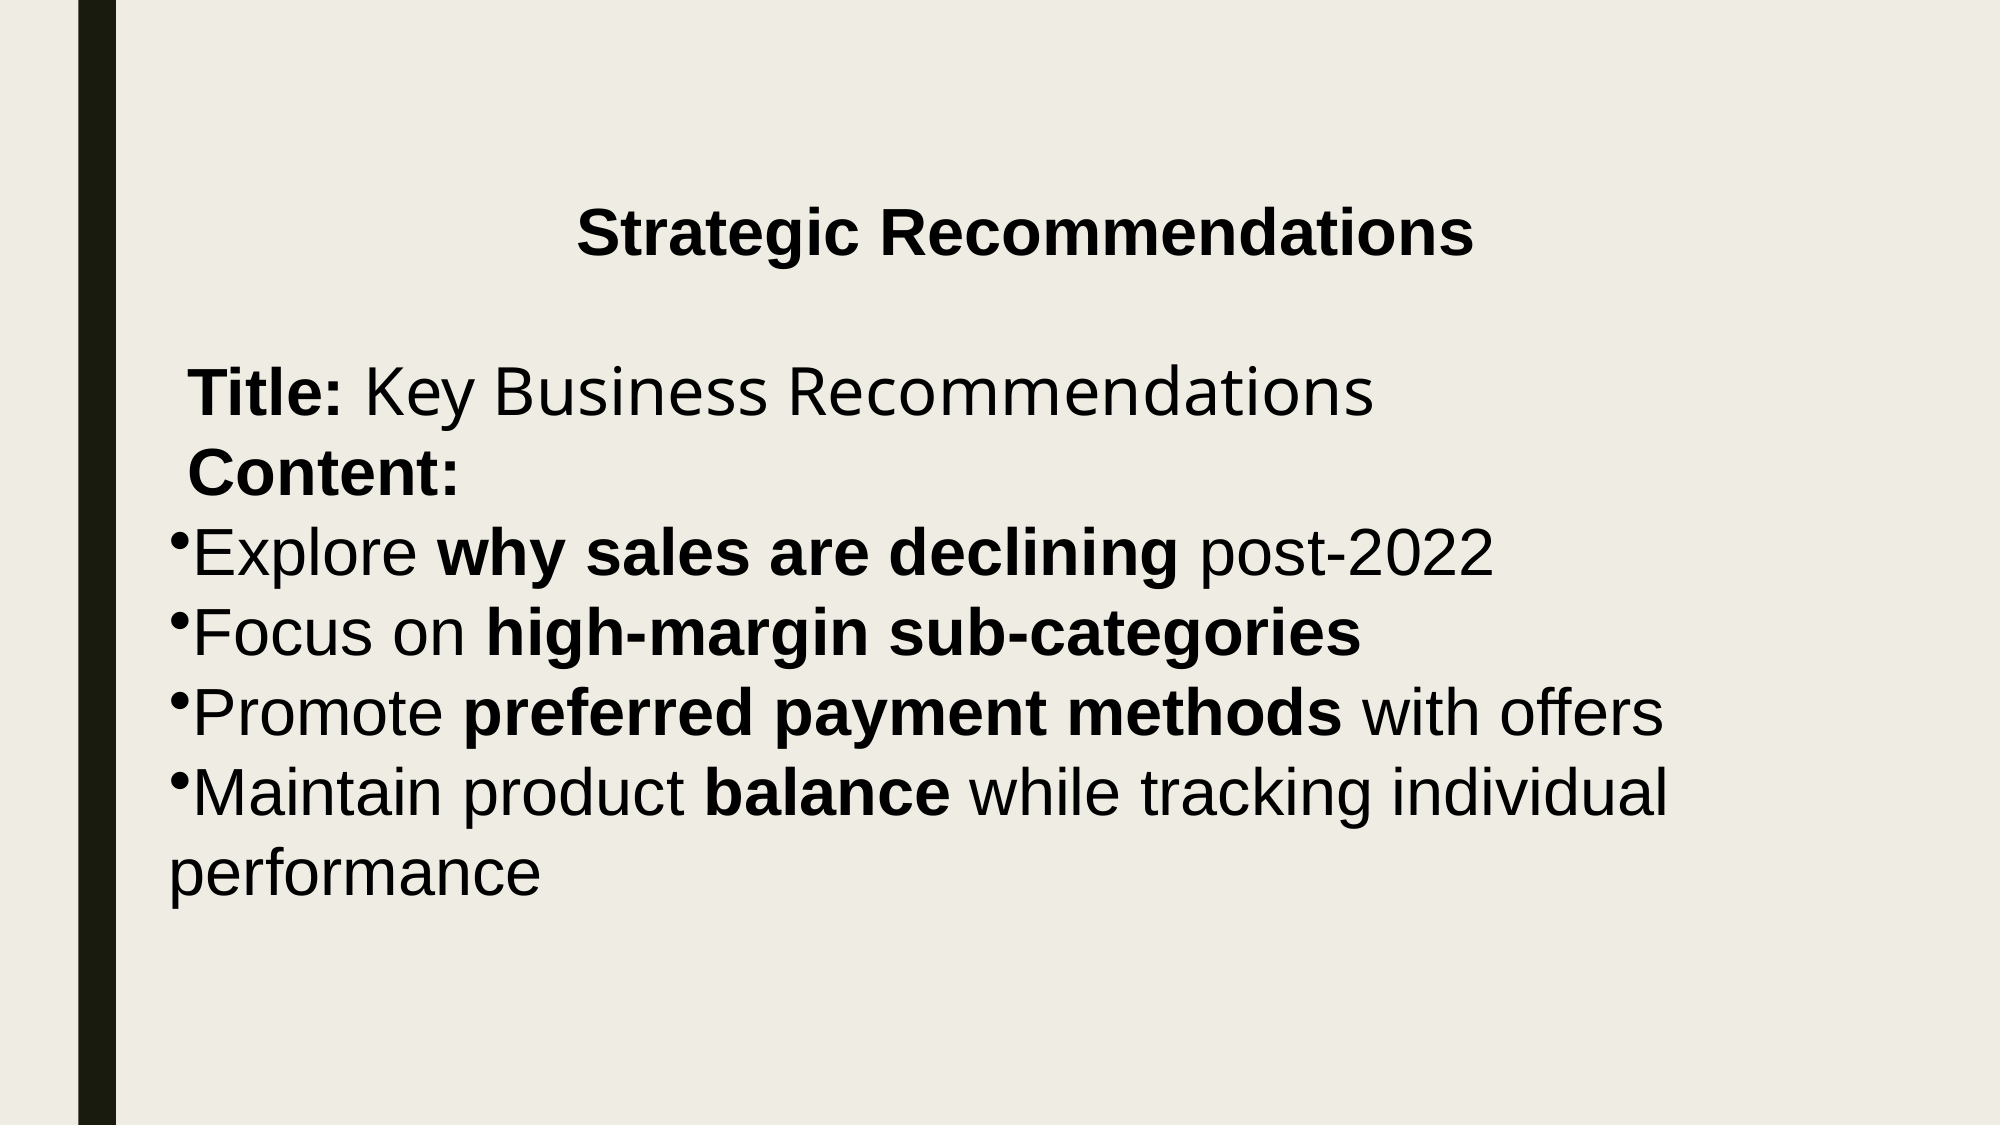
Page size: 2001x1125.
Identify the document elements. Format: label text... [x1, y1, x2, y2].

title Strategic Recommendations Title: Key Business Recommendations Content: Explore why sales are declining post-2022 Focus on high-margin sub-categories Promote preferred payment methods with offers Maintain product balance while tracking individual performance [154, 101, 1921, 997]
